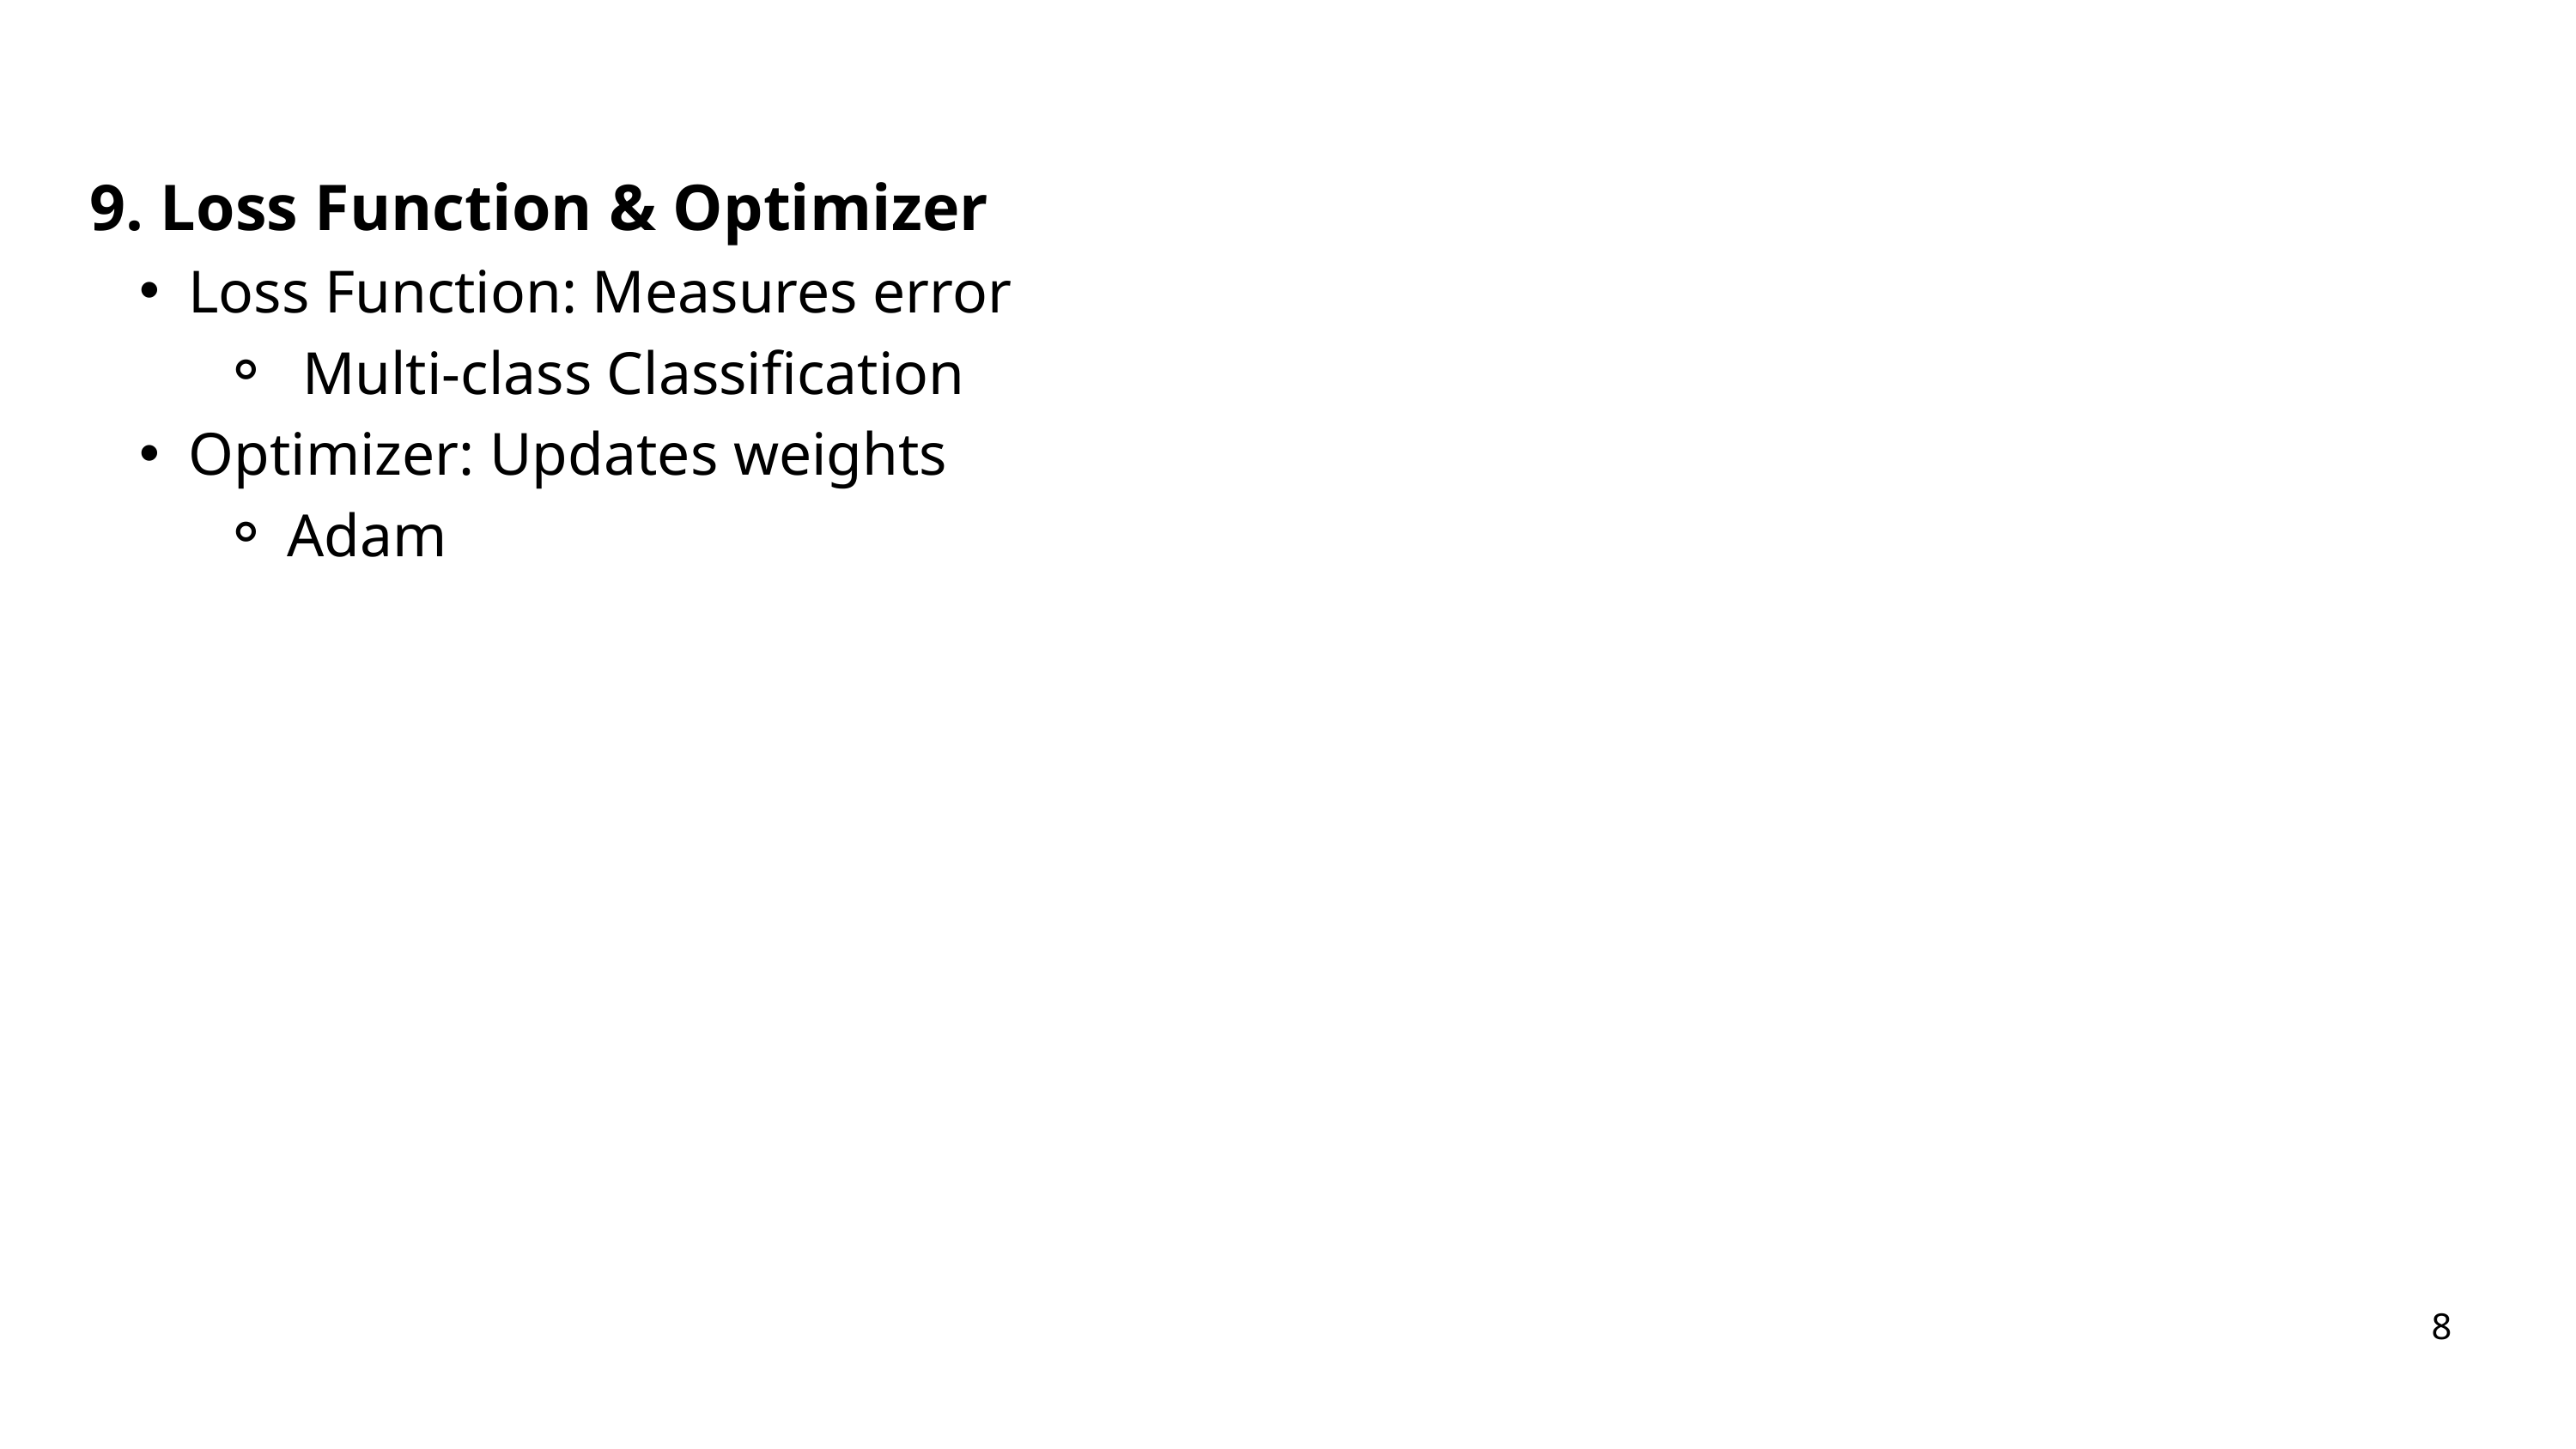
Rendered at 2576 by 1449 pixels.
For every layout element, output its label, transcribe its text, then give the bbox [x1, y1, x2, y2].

text_box 9. Loss Function & Optimizer Loss Function: Measures error Multi-class Classification Optimizer: Updates weights Adam [89, 155, 2487, 731]
text_box 8 [2431, 1296, 2452, 1348]
